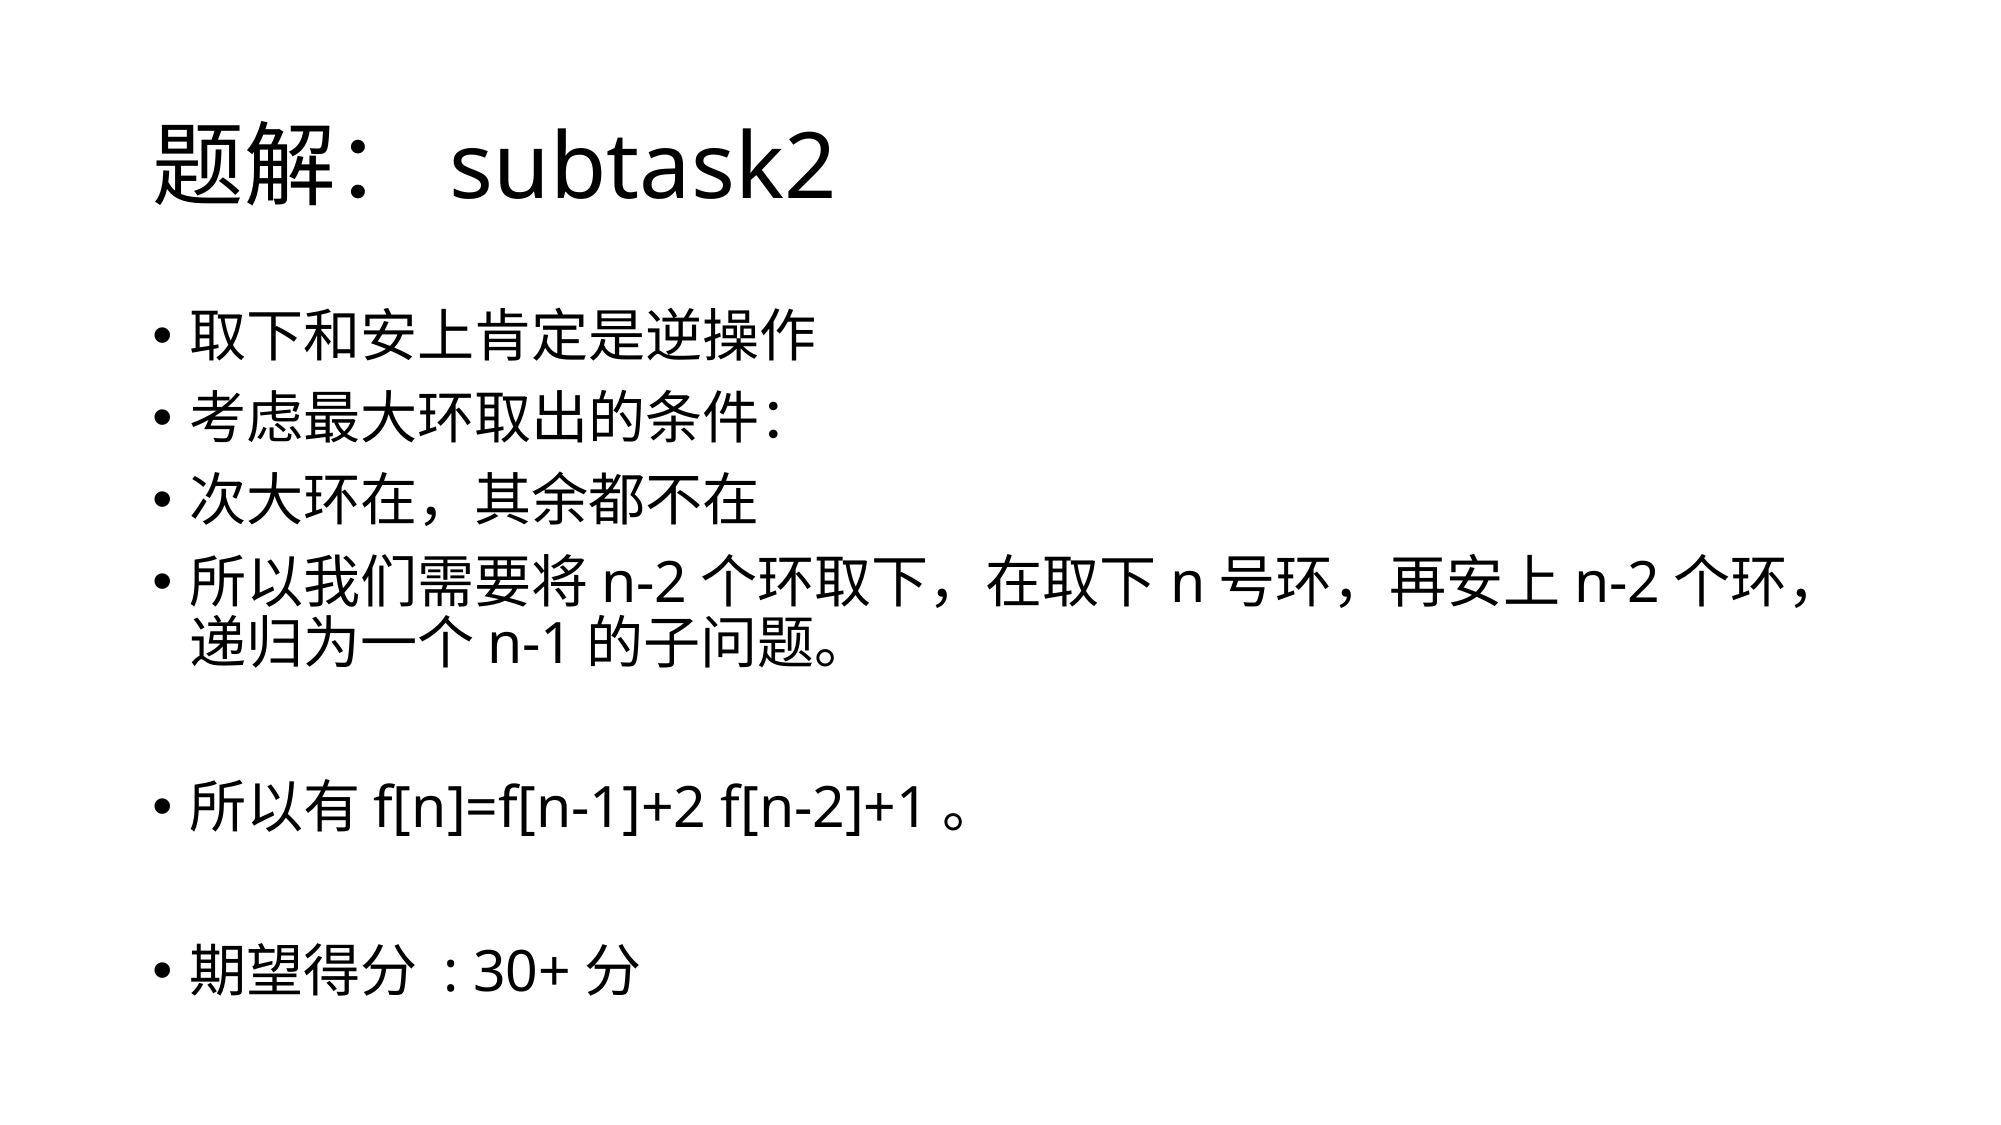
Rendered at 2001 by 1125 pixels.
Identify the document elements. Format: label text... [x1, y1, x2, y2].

list 取下和安上肯定是逆操作 考虑最大环取出的条件： 次大环在，其余都不在 所以我们需要将n-2个环取下，在取下n号环，再安上n-2个环，递归为一个n-1的子问题。 所以有f[n]=f[n-1]+2 f[n-2]+1。 期望得分 : 30+分 [137, 299, 1863, 1014]
title 题解：subtask2 [137, 59, 1863, 278]
